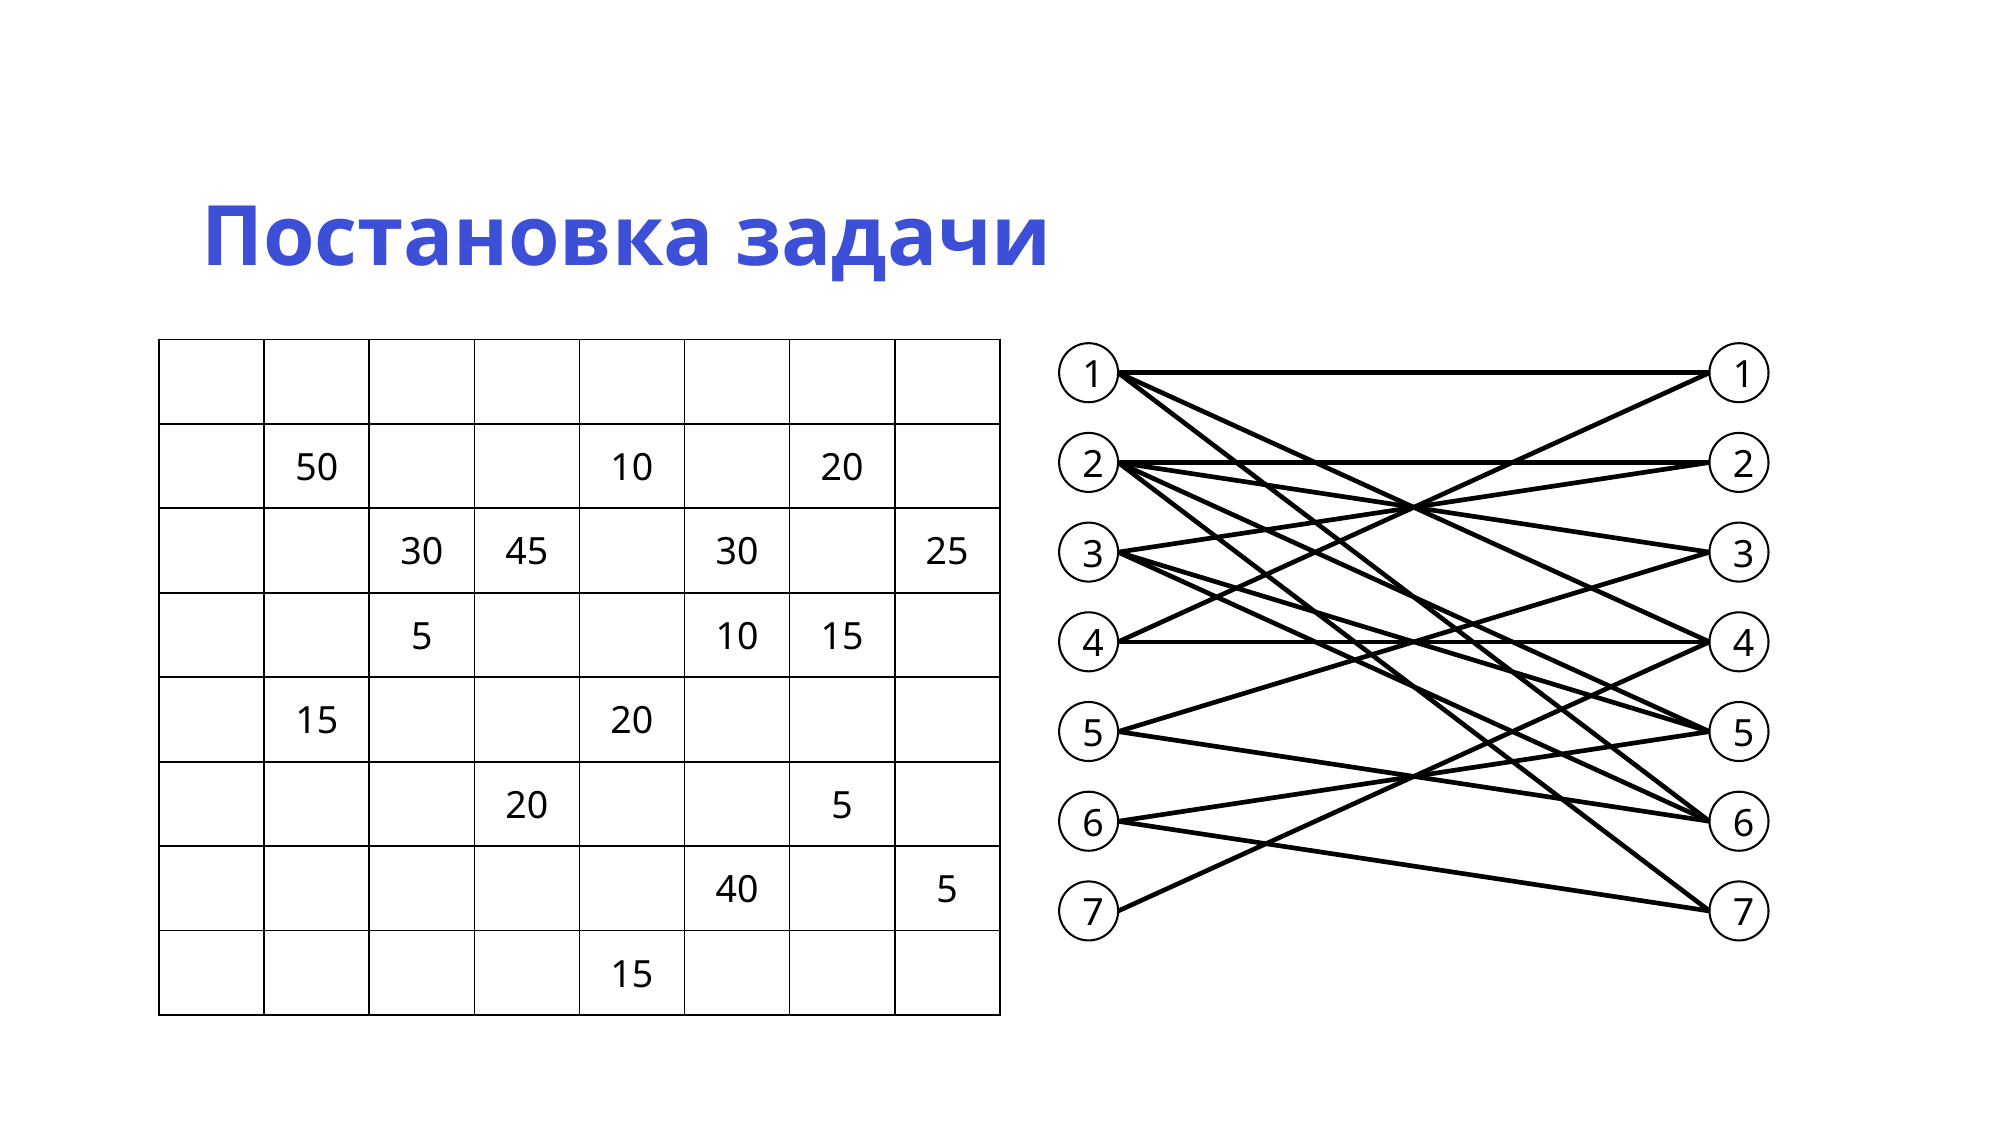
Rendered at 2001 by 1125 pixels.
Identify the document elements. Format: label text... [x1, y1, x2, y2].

text_box 3 [1058, 521, 1118, 583]
text_box 3 [1710, 521, 1770, 583]
text_box 5 [1058, 700, 1118, 763]
text_box 2 [1710, 431, 1770, 493]
text_box 1 [1058, 342, 1120, 404]
text_box Постановка задачи [186, 185, 1814, 306]
text_box 6 [1710, 790, 1770, 852]
text_box 4 [1710, 611, 1770, 673]
text_box 6 [1058, 790, 1118, 852]
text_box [1118, 732, 1710, 822]
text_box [1118, 372, 1710, 462]
text_box 4 [1058, 611, 1118, 673]
text_box 7 [1058, 880, 1119, 942]
text_box 2 [1058, 431, 1118, 493]
text_box 7 [1708, 880, 1770, 942]
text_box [1118, 822, 1710, 911]
text_box 5 [1710, 700, 1770, 763]
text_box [1118, 462, 1710, 732]
text_box 1 [1708, 342, 1770, 404]
